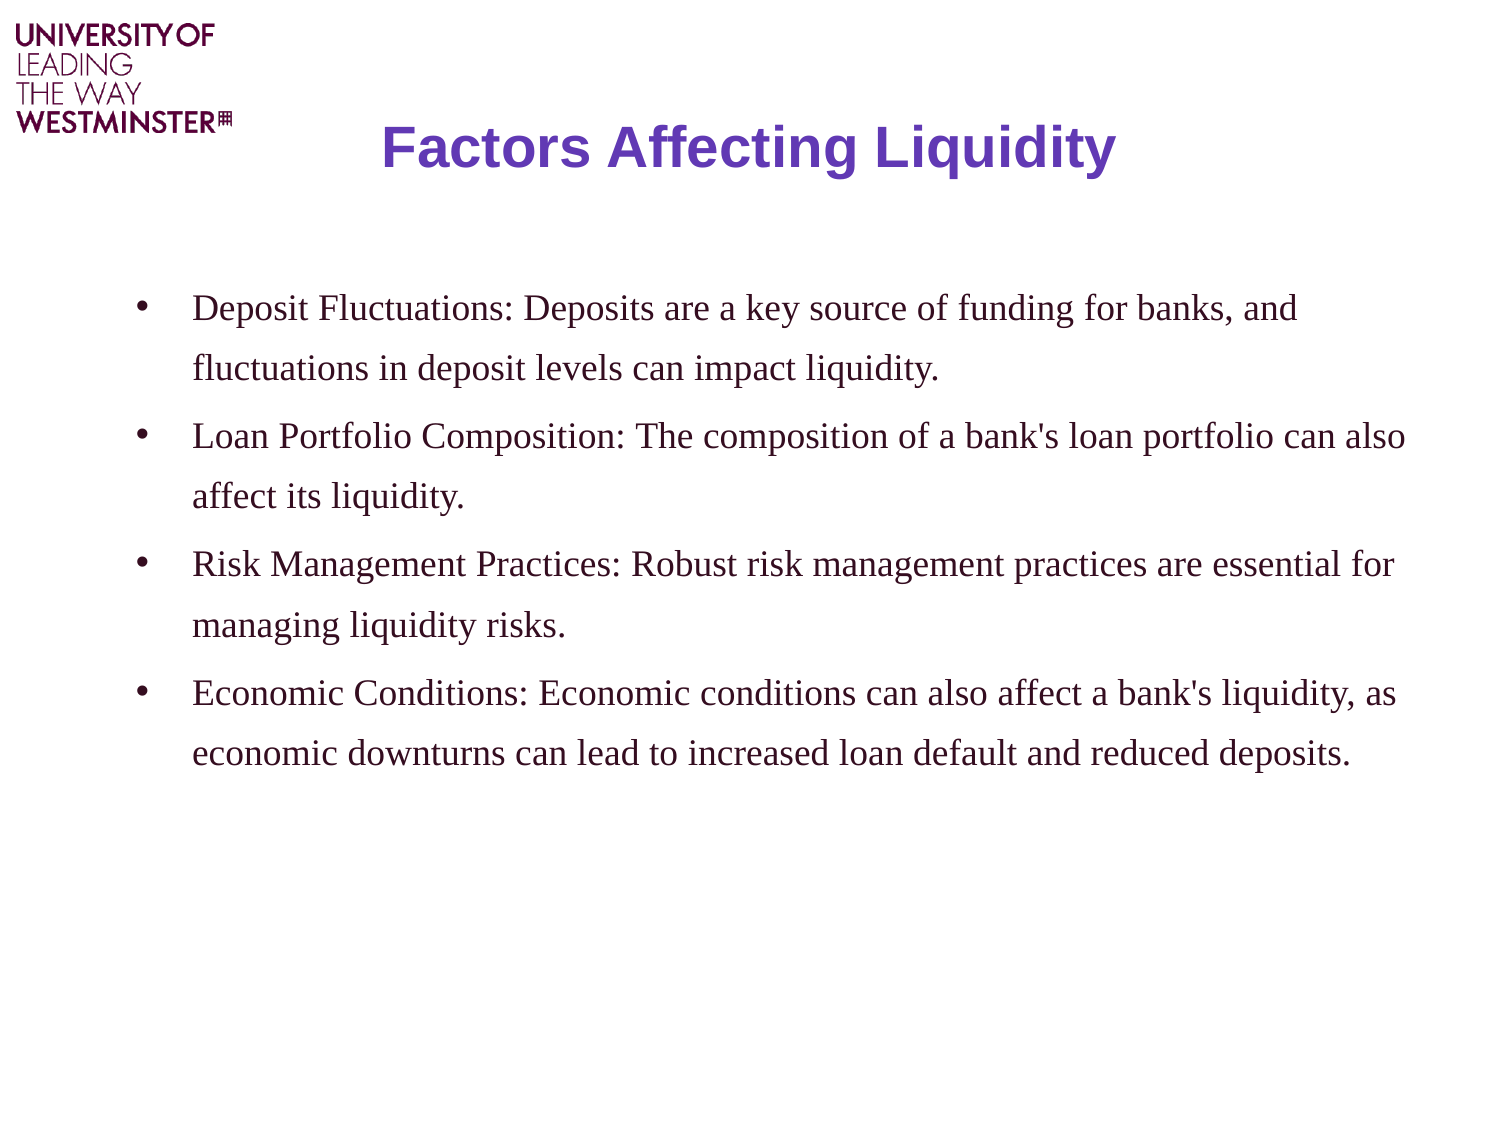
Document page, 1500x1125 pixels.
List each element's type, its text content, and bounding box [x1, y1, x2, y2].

title Factors Affecting Liquidity [75, 125, 1425, 220]
picture [16, 23, 232, 133]
list Deposit Fluctuations: Deposits are a key source of funding for banks, and fluctuations in deposit levels can impact liquidity. Loan Portfolio Composition: The composition of a bank's loan portfolio can also affect its liquidity. Risk Management Practices: Robust risk management practices are essential for managing liquidity risks. Economic Conditions: Economic conditions can also affect a bank's liquidity, as economic downturns can lead to increased loan default and reduced deposits. [135, 267, 1425, 954]
